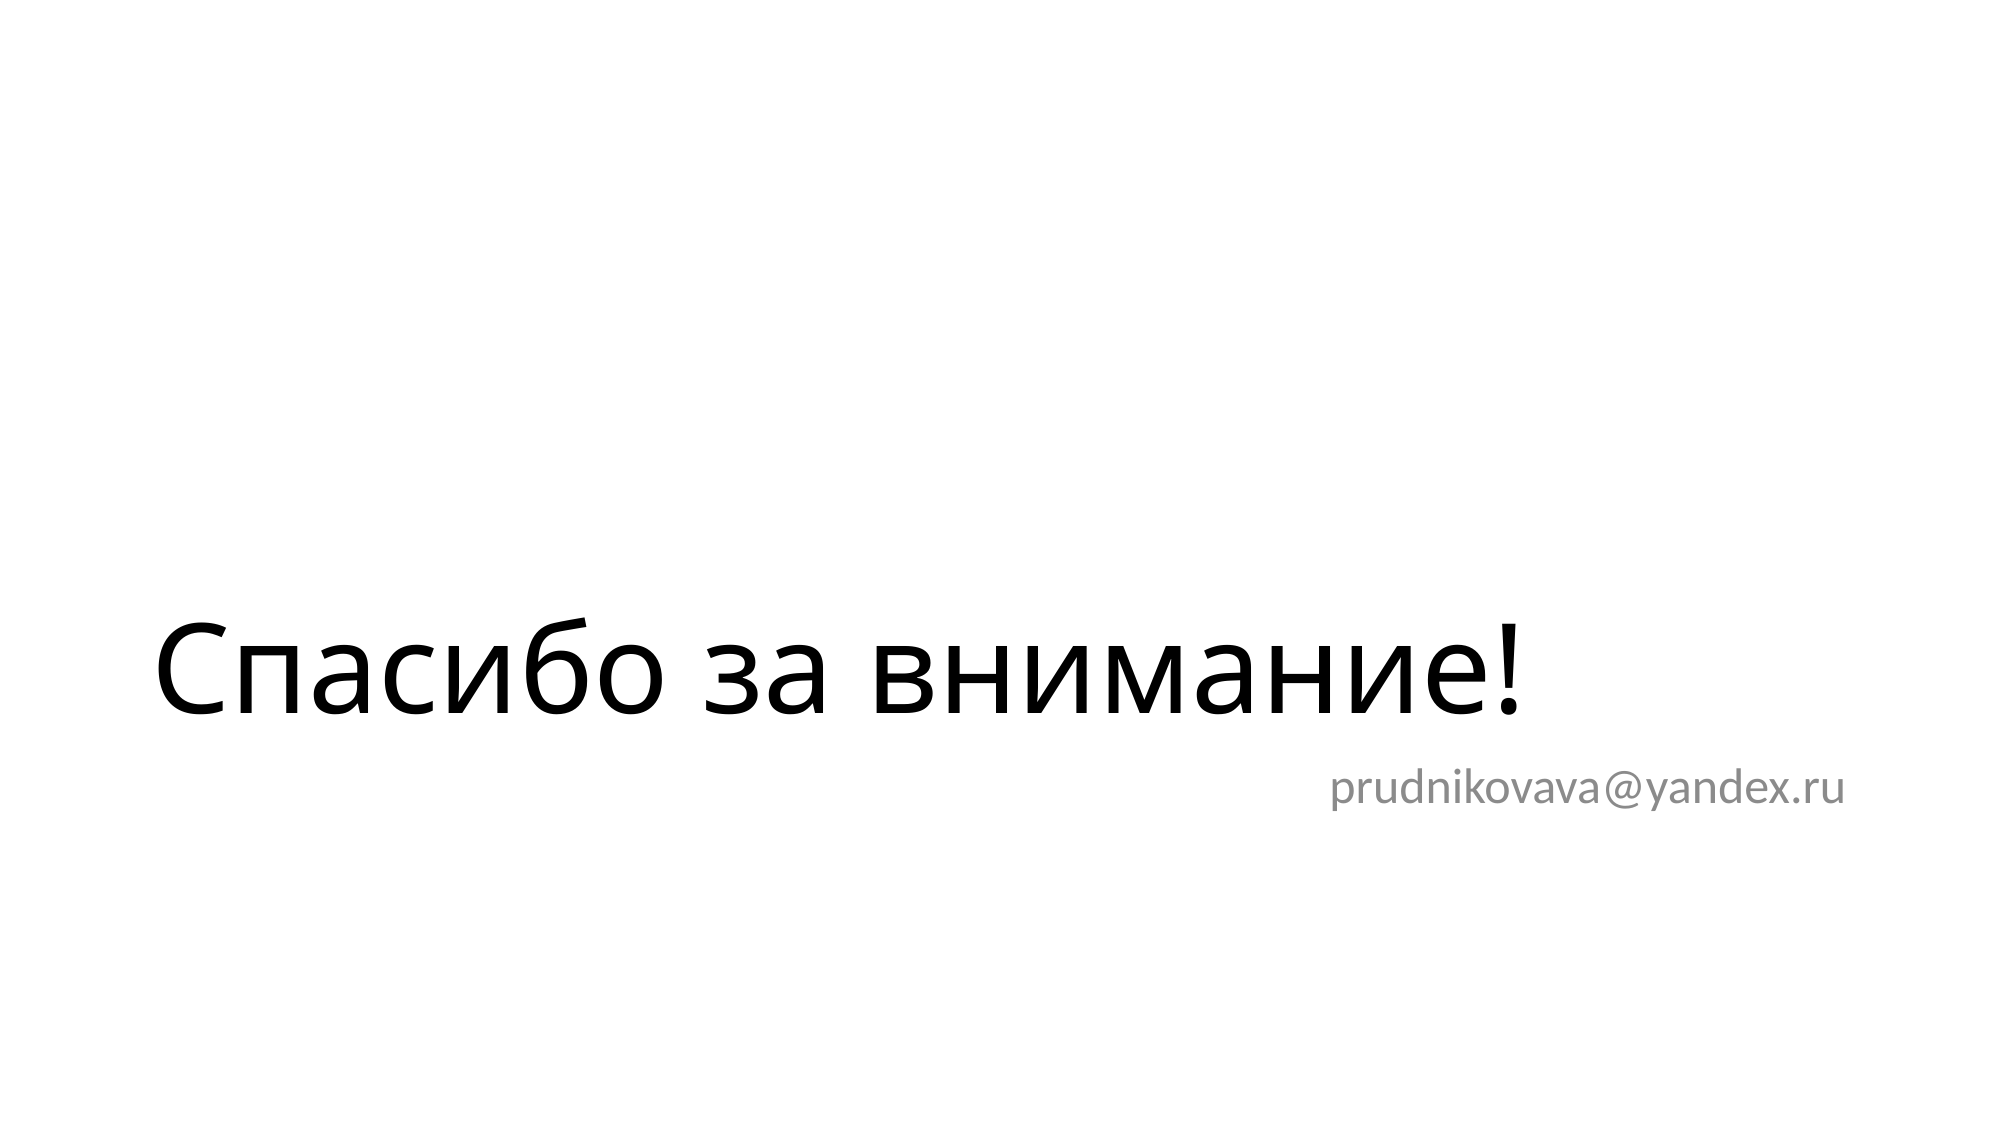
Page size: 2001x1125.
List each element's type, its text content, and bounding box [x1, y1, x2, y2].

title Спасибо за внимание! [136, 280, 1862, 749]
list prudnikovava@yandex.ru [136, 752, 1862, 999]
